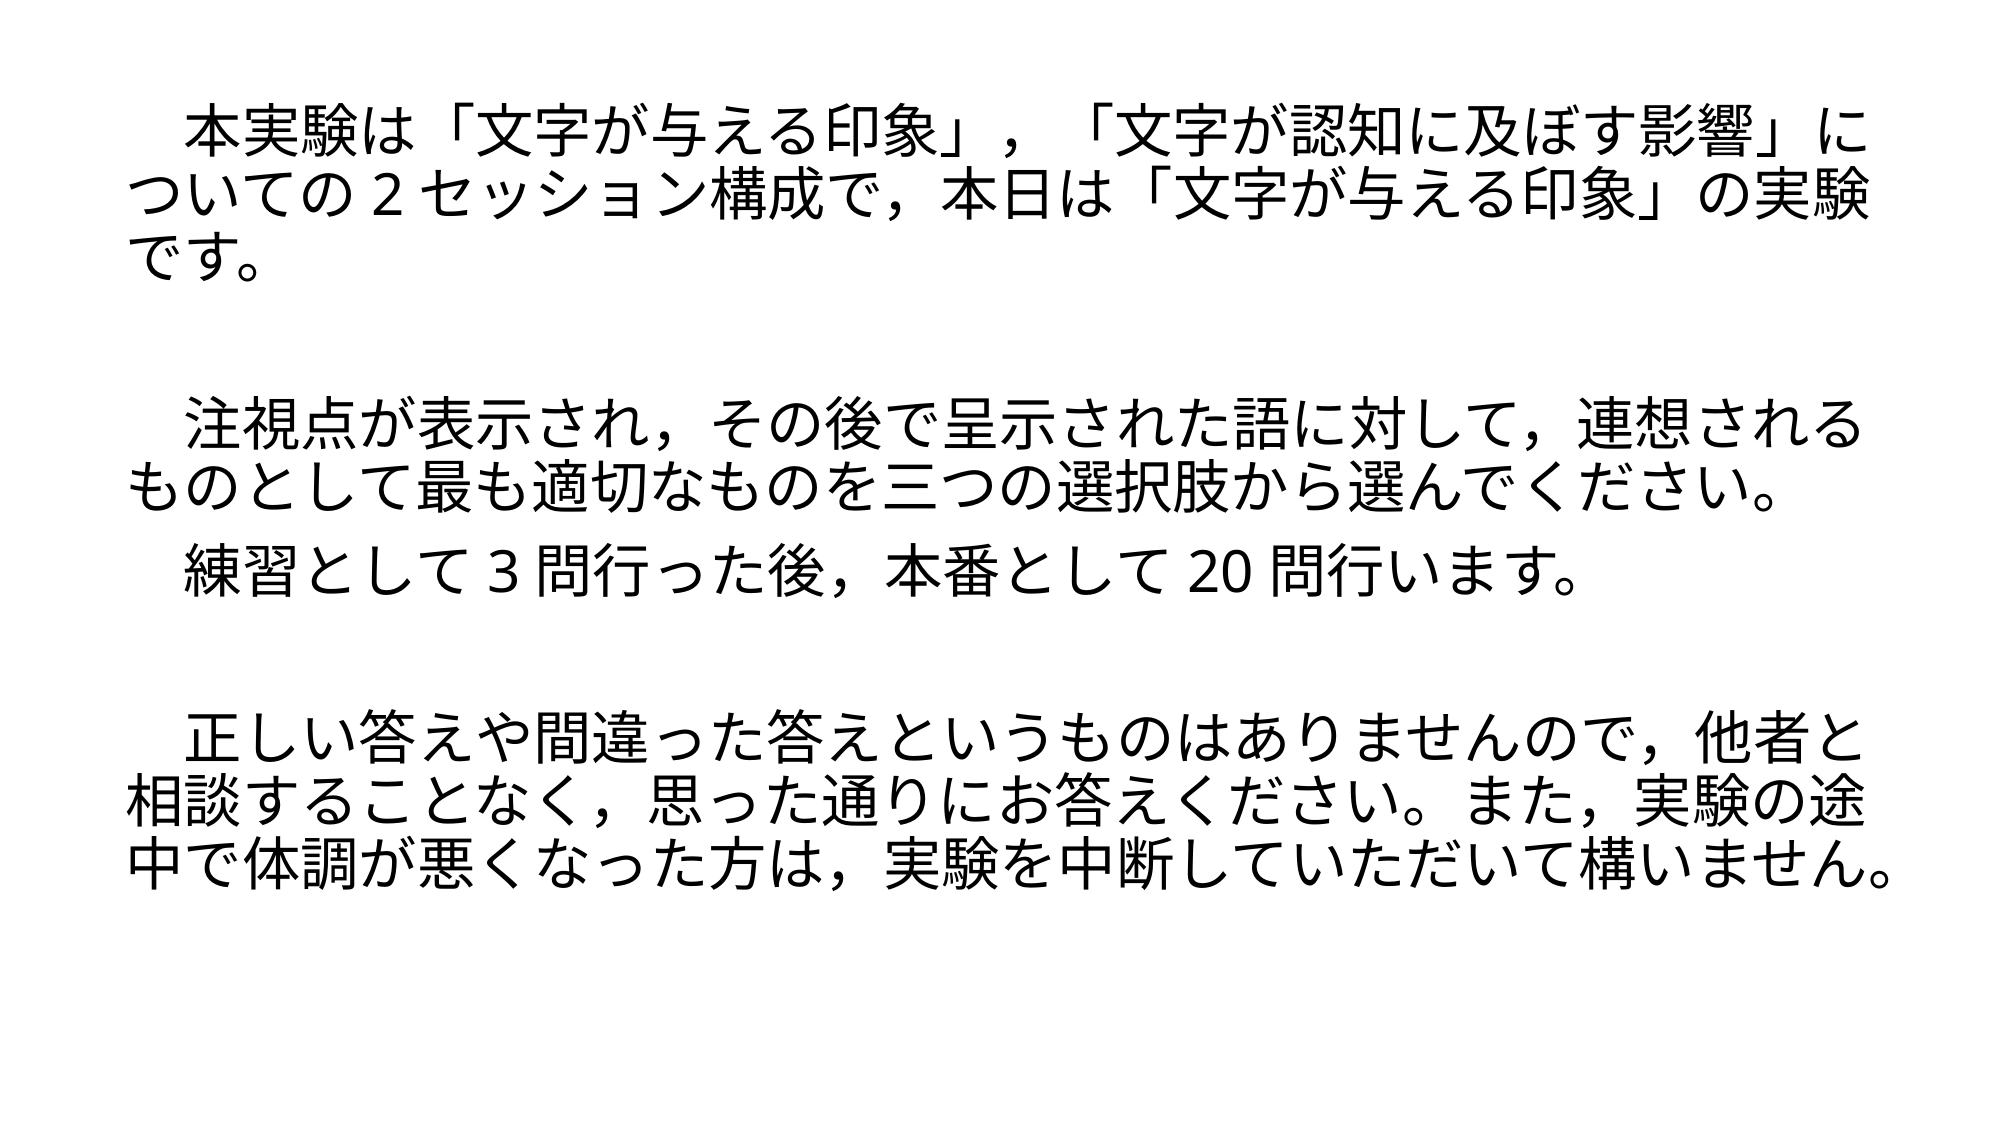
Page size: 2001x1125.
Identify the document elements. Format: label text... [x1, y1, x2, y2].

list 本実験は「文字が与える印象」，「文字が認知に及ぼす影響」についての2セッション構成で，本日は「文字が与える印象」の実験です。 注視点が表示され，その後で呈示された語に対して，連想されるものとして最も適切なものを三つの選択肢から選んでください。 練習として3問行った後，本番として20問行います。 正しい答えや間違った答えというものはありませんので，他者と相談することなく，思った通りにお答えください。また，実験の途中で体調が悪くなった方は，実験を中断していただいて構いません。 [110, 95, 1890, 1030]
